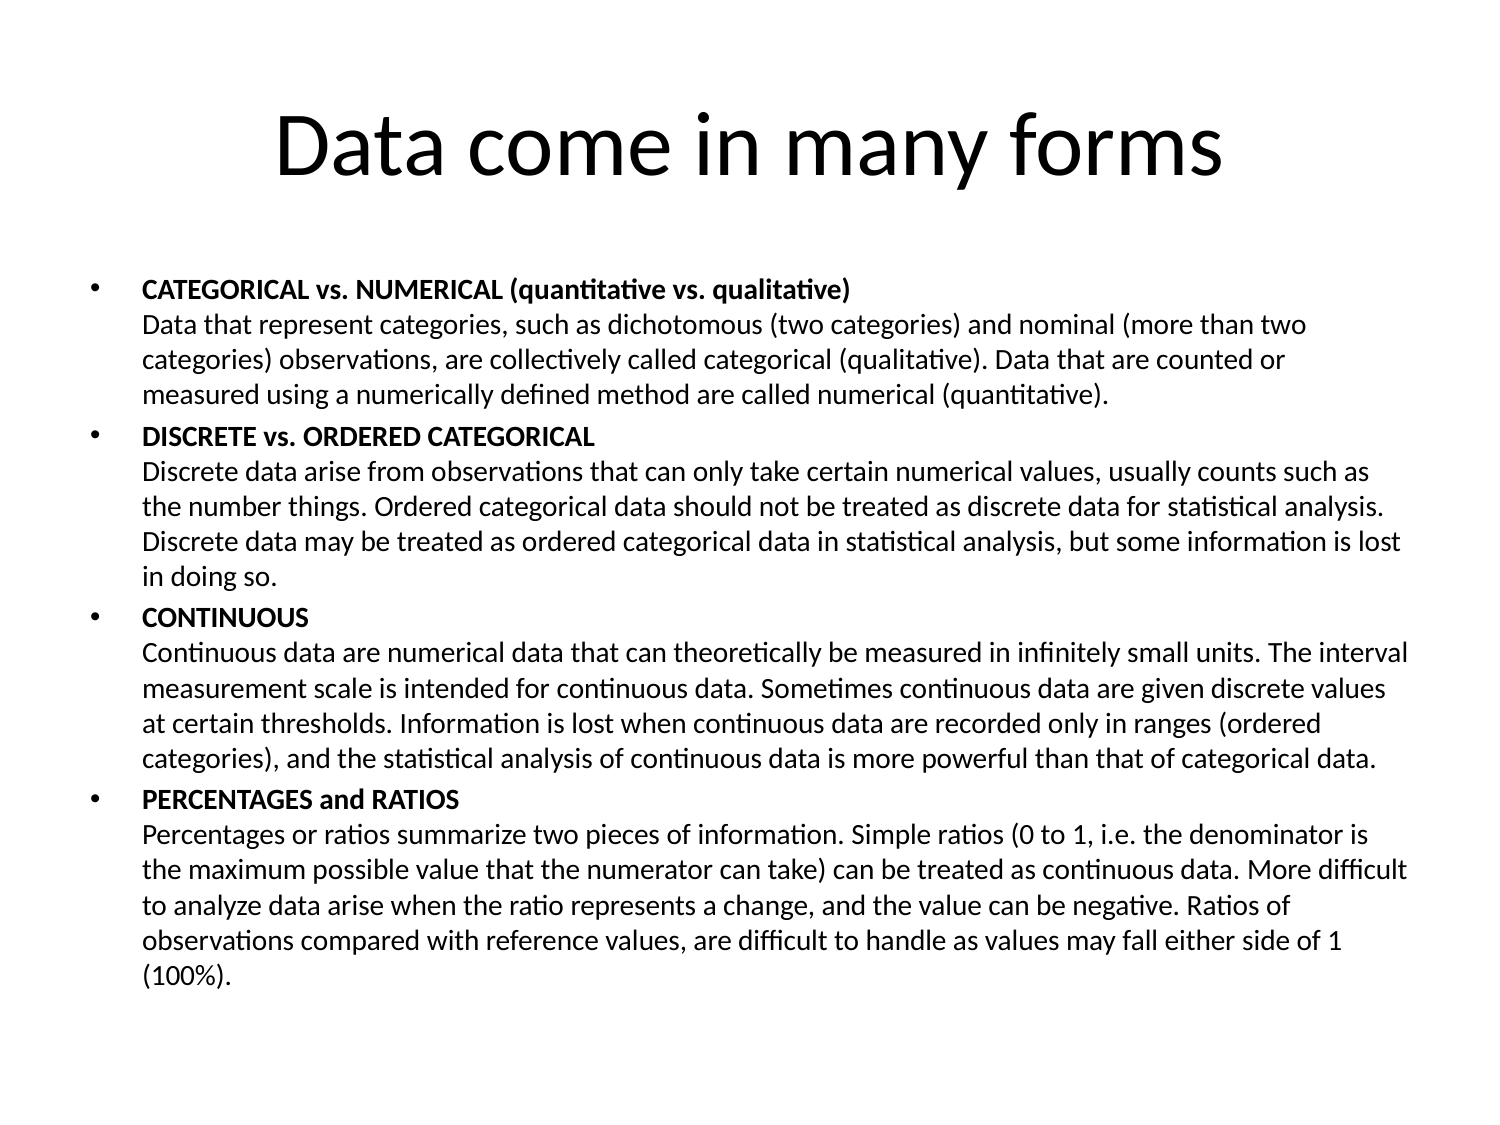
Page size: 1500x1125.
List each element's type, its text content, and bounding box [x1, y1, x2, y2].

list CATEGORICAL vs. NUMERICAL (quantitative vs. qualitative) Data that represent categories, such as dichotomous (two categories) and nominal (more than two categories) observations, are collectively called categorical (qualitative). Data that are counted or measured using a numerically defined method are called numerical (quantitative). DISCRETE vs. ORDERED CATEGORICAL Discrete data arise from observations that can only take certain numerical values, usually counts such as the number things. Ordered categorical data should not be treated as discrete data for statistical analysis. Discrete data may be treated as ordered categorical data in statistical analysis, but some information is lost in doing so. CONTINUOUS Continuous data are numerical data that can theoretically be measured in infinitely small units. The interval measurement scale is intended for continuous data. Sometimes continuous data are given discrete values at certain thresholds. Information is lost when continuous data are recorded only in ranges (ordered categories), and the statistical analysis of continuous data is more powerful than that of categorical data. PERCENTAGES and RATIOS Percentages or ratios summarize two pieces of information. Simple ratios (0 to 1, i.e. the denominator is the maximum possible value that the numerator can take) can be treated as continuous data. More difficult to analyze data arise when the ratio represents a change, and the value can be negative. Ratios of observations compared with reference values, are difficult to handle as values may fall either side of 1 (100%). [75, 262, 1425, 1005]
title Data come in many forms [75, 45, 1425, 233]
